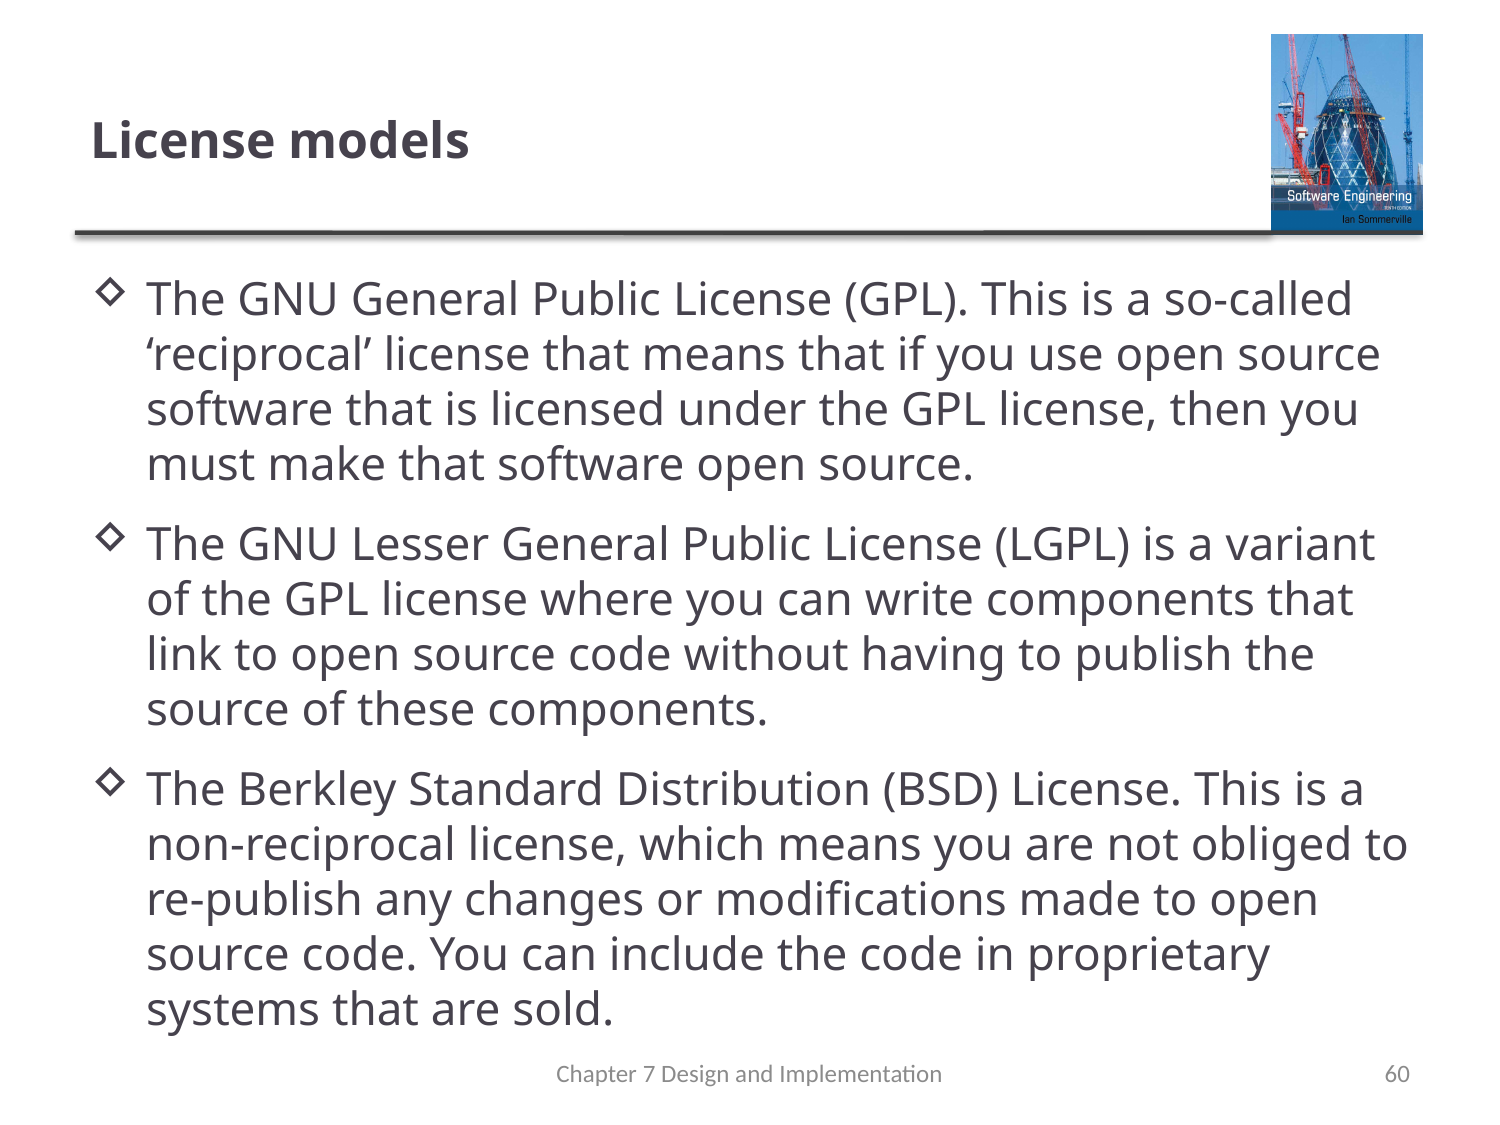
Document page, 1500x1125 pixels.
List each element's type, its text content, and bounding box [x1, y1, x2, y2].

slide_number 60 [1074, 1042, 1425, 1103]
picture [1271, 34, 1423, 230]
list The GNU General Public License (GPL). This is a so-called ‘reciprocal’ license that means that if you use open source software that is licensed under the GPL license, then you must make that software open source. The GNU Lesser General Public License (LGPL) is a variant of the GPL license where you can write components that link to open source code without having to publish the source of these components. The Berkley Standard Distribution (BSD) License. This is a non-reciprocal license, which means you are not obliged to re-publish any changes or modifications made to open source code. You can include the code in proprietary systems that are sold. [75, 262, 1425, 1005]
title License models [74, 44, 1272, 233]
footer Chapter 7 Design and Implementation [512, 1042, 988, 1103]
